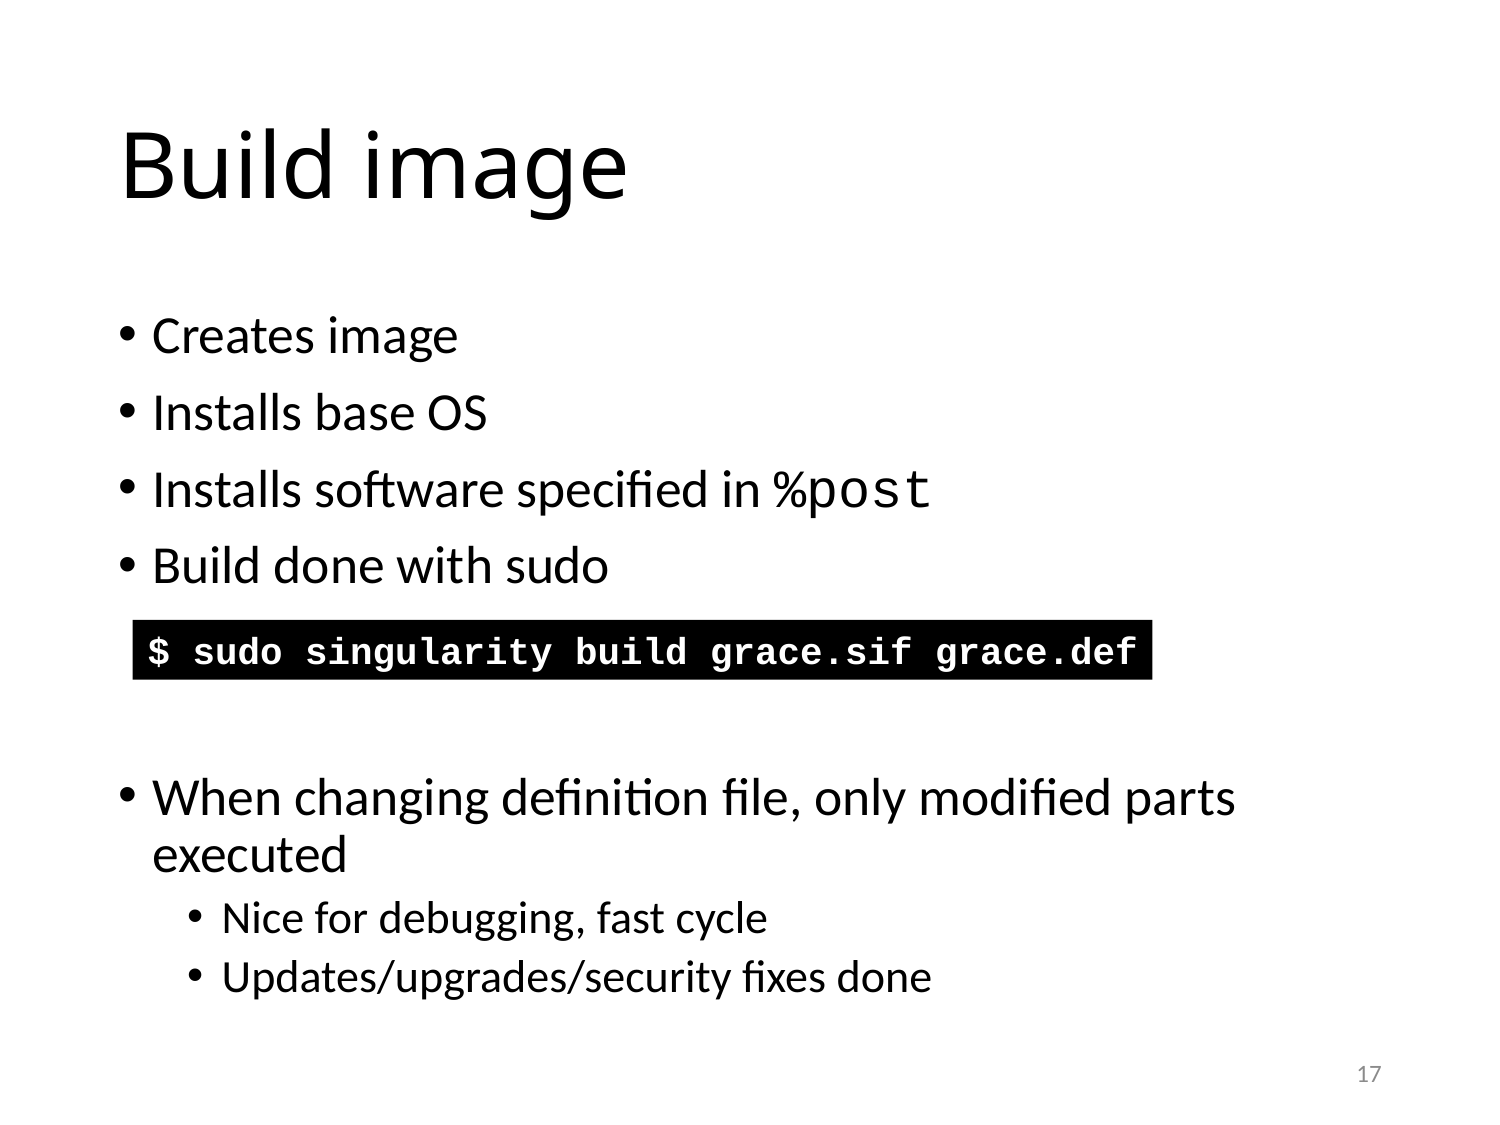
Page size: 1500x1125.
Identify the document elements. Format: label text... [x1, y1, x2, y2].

slide_number 17 [1059, 1042, 1397, 1103]
title Build image [103, 59, 1397, 278]
list Creates image Installs base OS Installs software specified in %post Build done with sudo When changing definition file, only modified parts executed Nice for debugging, fast cycle Updates/upgrades/security fixes done [103, 299, 1397, 1014]
text_box $ sudo singularity build grace.sif grace.def [132, 619, 1153, 680]
